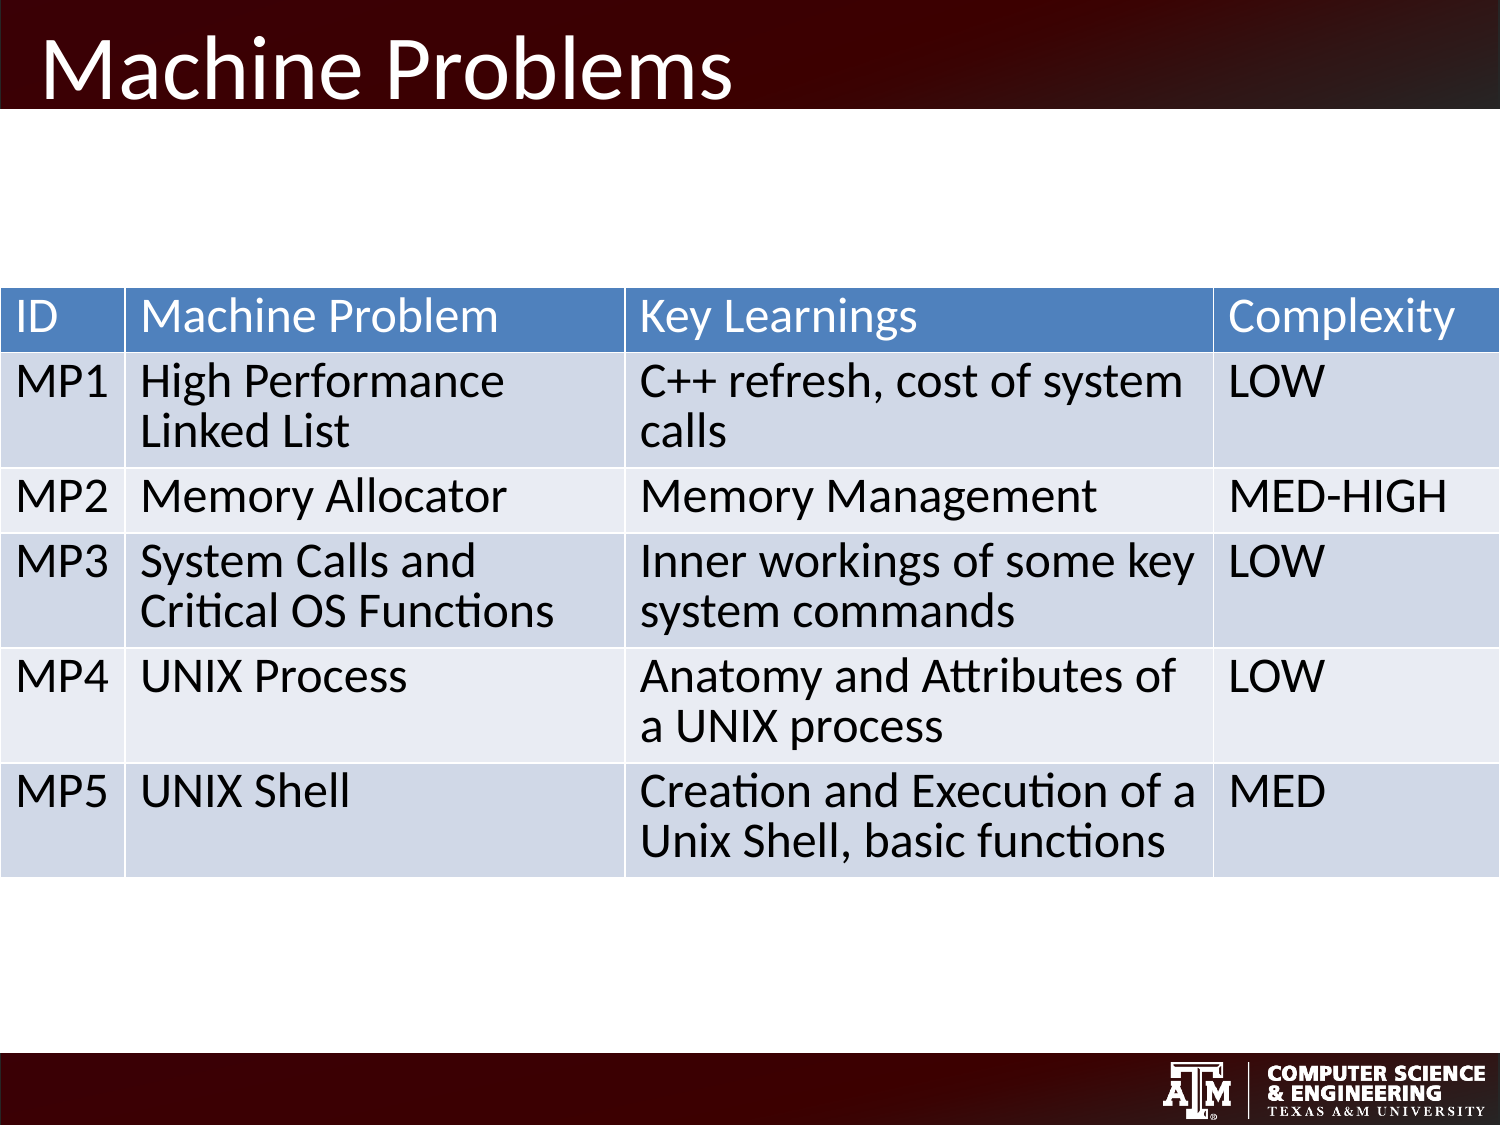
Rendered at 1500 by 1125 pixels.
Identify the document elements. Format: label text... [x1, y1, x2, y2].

picture [0, 1053, 1500, 1125]
slide_number 4 [1074, 1042, 1425, 1103]
table_header Key Learnings [626, 288, 1213, 352]
table_cell LOW [1214, 534, 1499, 647]
table_cell Memory Management [626, 469, 1213, 532]
table_cell System Calls and Critical OS Functions [126, 534, 624, 647]
table_header Complexity [1214, 288, 1499, 352]
table_cell MED-HIGH [1214, 469, 1499, 532]
title Machine Problems [24, 2, 1467, 124]
picture [0, 0, 1500, 109]
table_cell MP3 [1, 534, 124, 647]
table_cell MP2 [1, 469, 124, 532]
table_cell LOW [1214, 353, 1499, 467]
table_header Machine Problem [126, 288, 624, 352]
table_cell High Performance Linked List [126, 353, 624, 467]
table_cell MP5 [1, 764, 124, 877]
table_cell MP1 [1, 353, 124, 467]
table_cell LOW [1214, 649, 1499, 762]
table_cell C++ refresh, cost of system calls [626, 353, 1213, 467]
table_cell UNIX Process [126, 649, 624, 762]
table_header ID [1, 288, 124, 352]
table_cell Inner workings of some key system commands [626, 534, 1213, 647]
table_cell MP4 [1, 649, 124, 762]
footer CSCE-313 Spring 2017 [512, 1042, 988, 1103]
table_cell MED [1214, 764, 1499, 877]
table_cell Anatomy and Attributes of a UNIX process [626, 649, 1213, 762]
table_cell Creation and Execution of a Unix Shell, basic functions [626, 764, 1213, 877]
table_cell Memory Allocator [126, 469, 624, 532]
table_cell UNIX Shell [126, 764, 624, 877]
